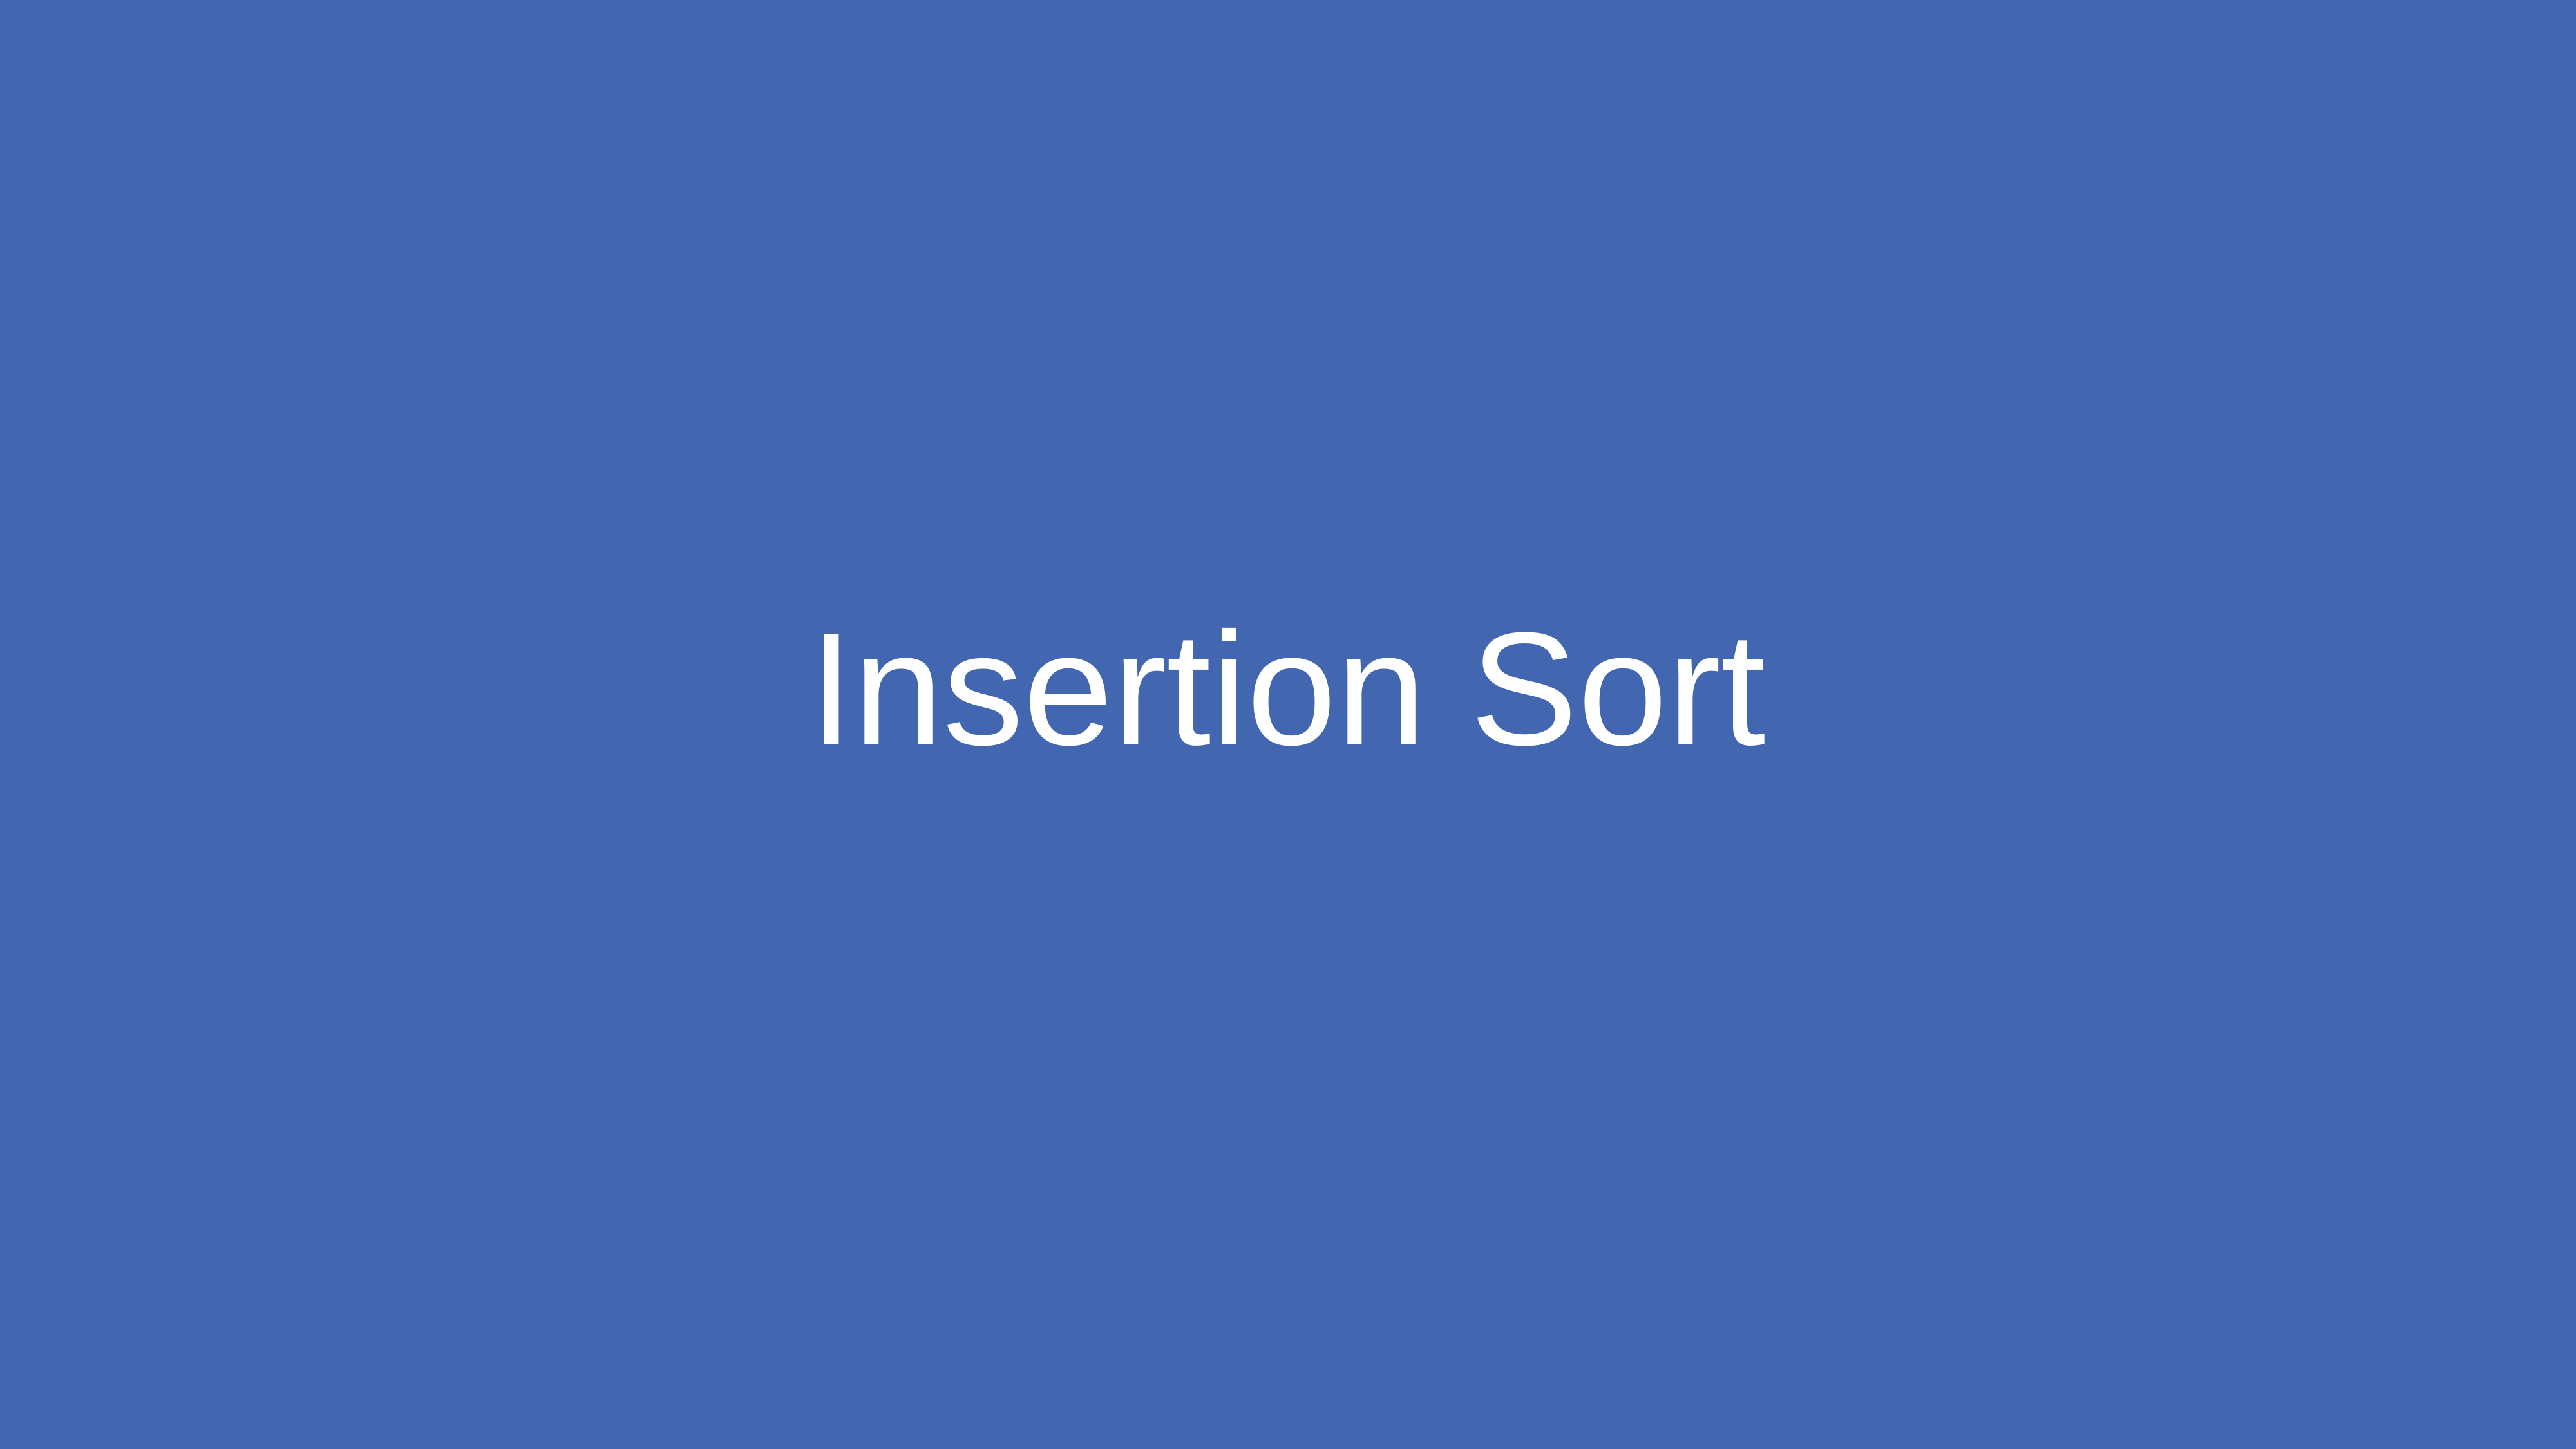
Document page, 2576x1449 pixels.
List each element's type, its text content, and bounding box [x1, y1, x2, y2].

list Insertion Sort [107, 621, 2469, 1449]
